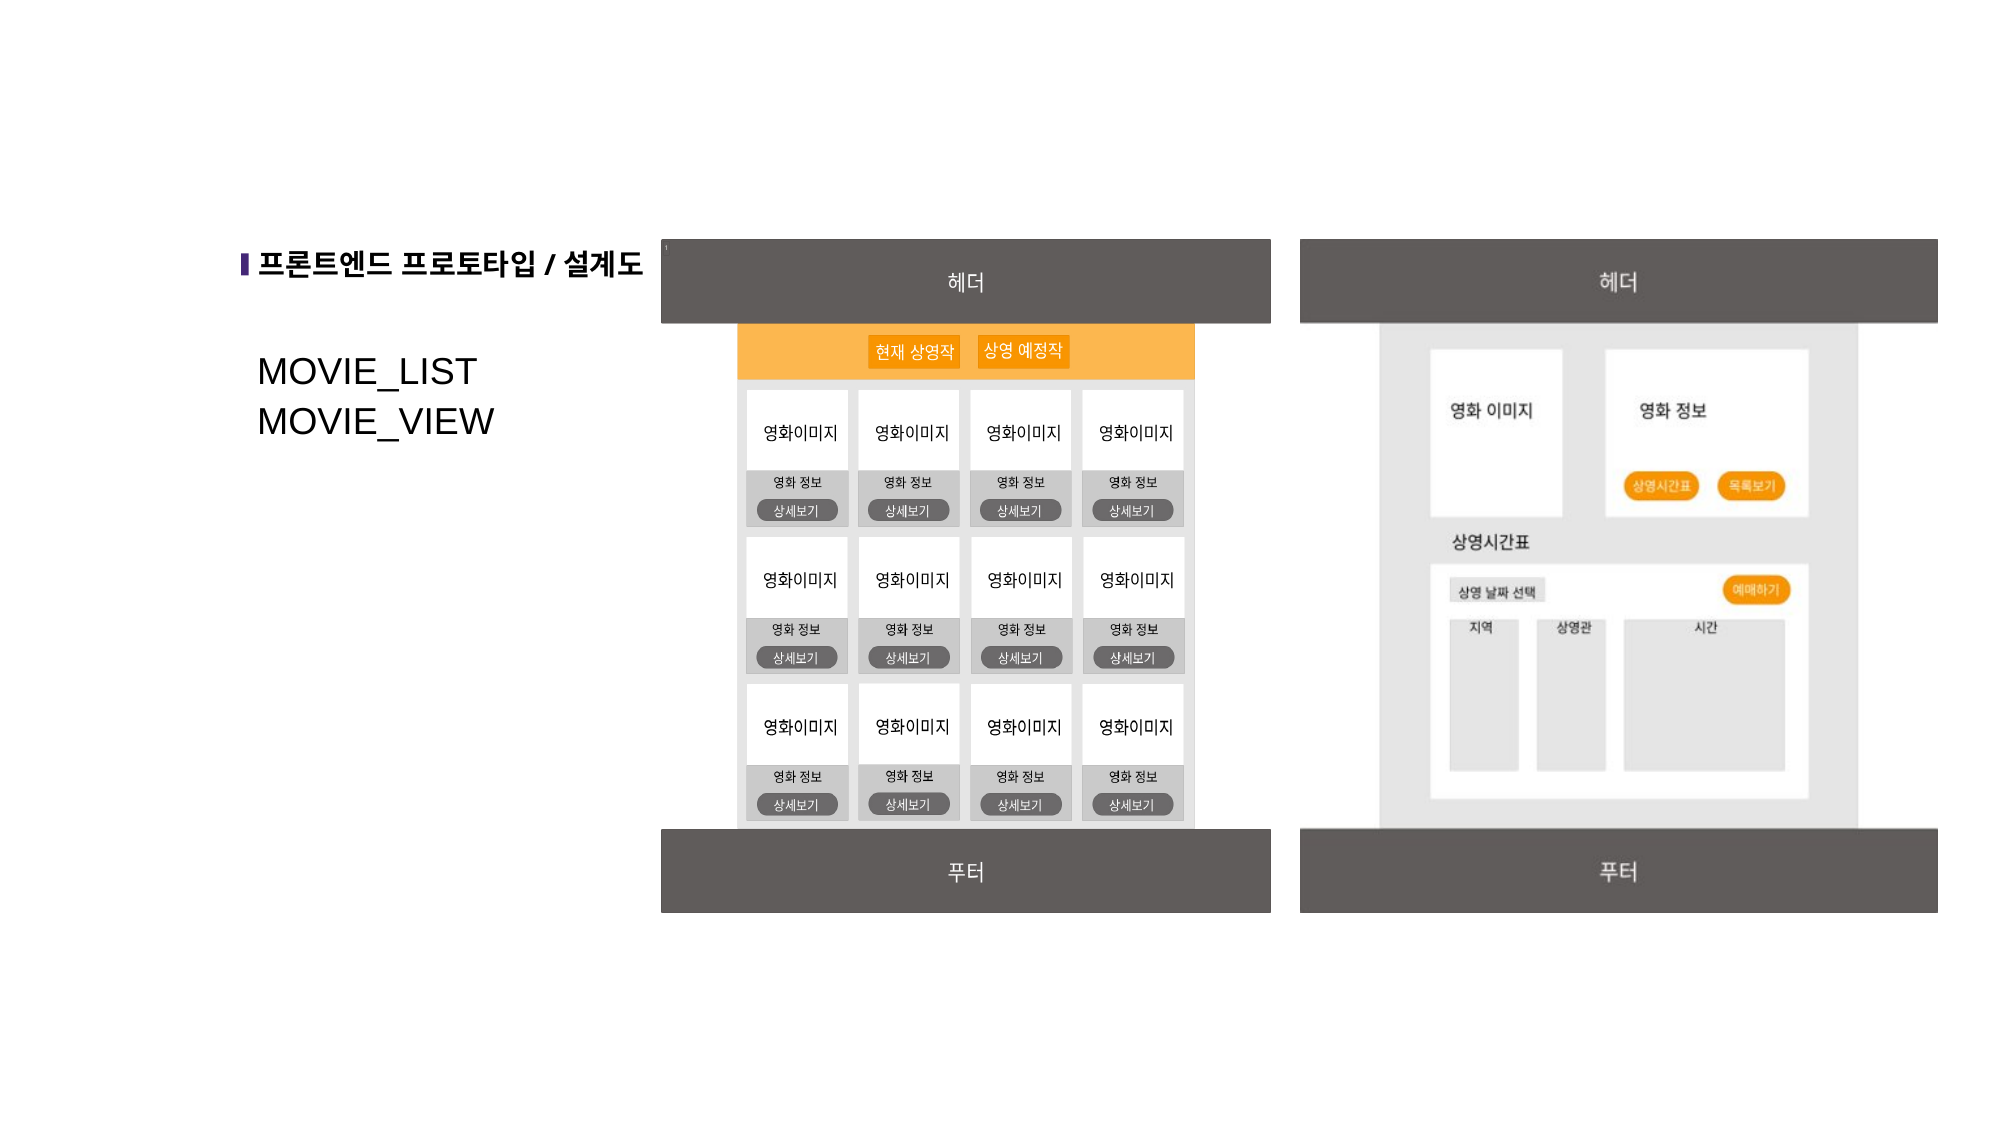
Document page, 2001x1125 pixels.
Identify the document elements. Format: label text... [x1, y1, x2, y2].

picture [1300, 239, 1938, 914]
text_box MOVIE_VIEW [242, 389, 510, 450]
text_box 프론트엔드 프로토타입/설계도 [244, 239, 659, 289]
text_box MOVIE_LIST [242, 339, 494, 389]
text_box [240, 252, 250, 276]
picture [661, 239, 1271, 914]
